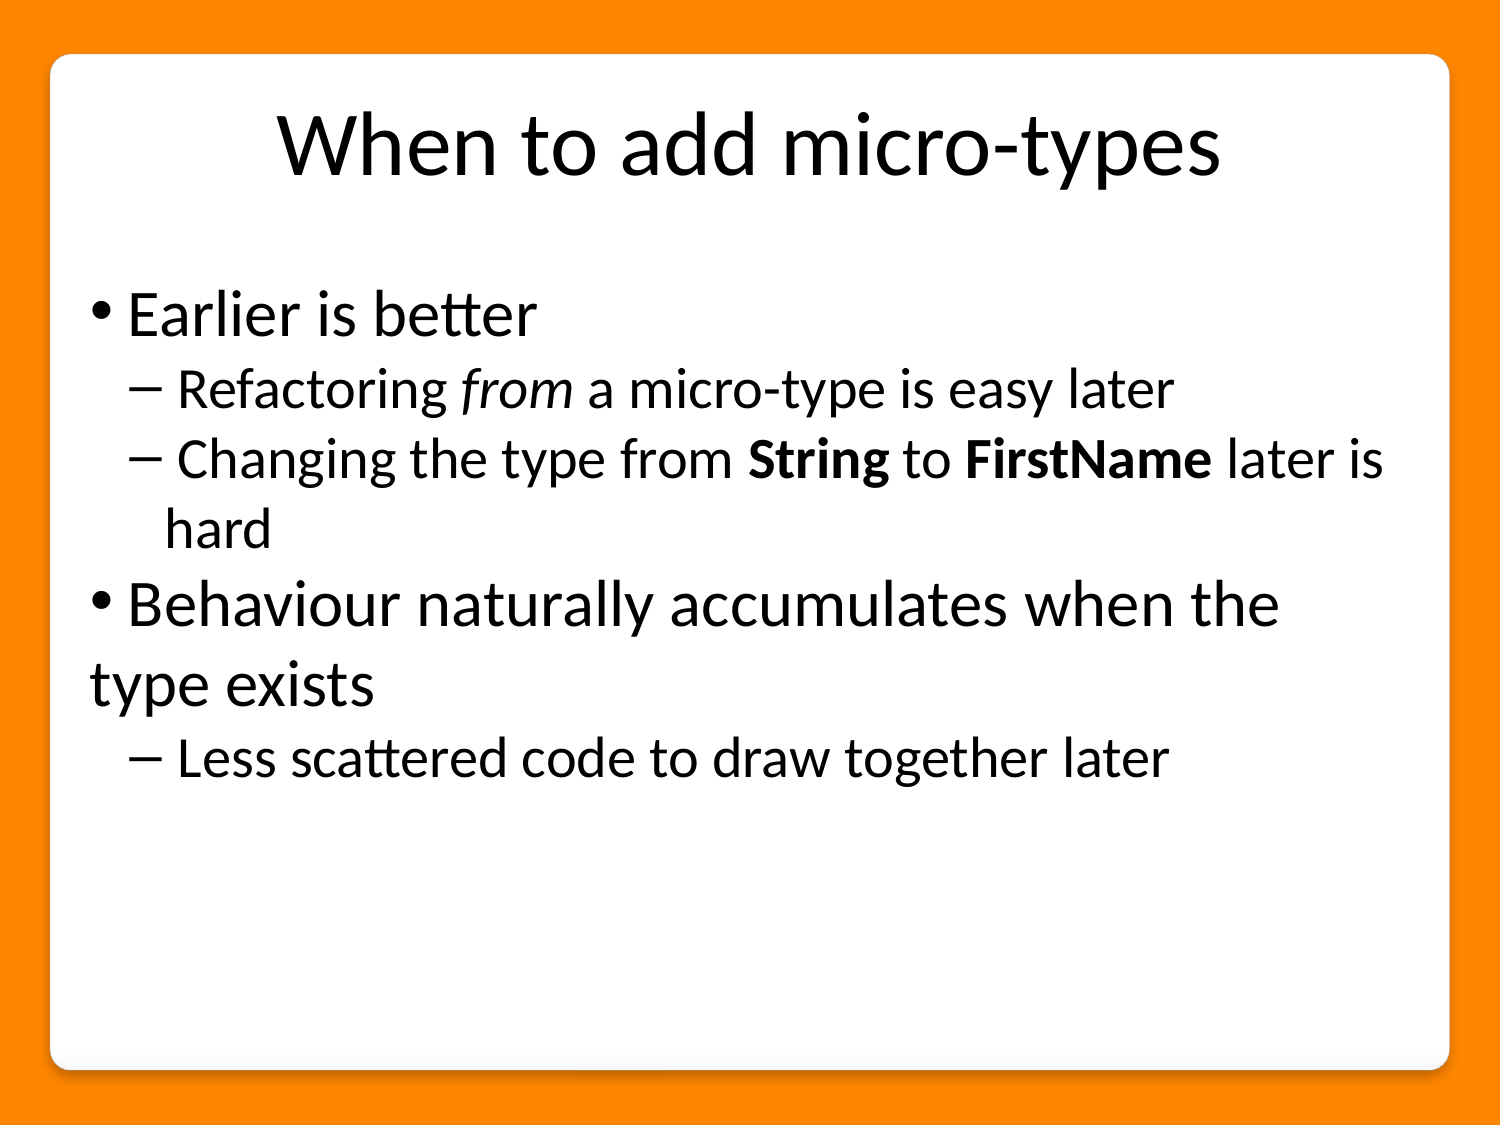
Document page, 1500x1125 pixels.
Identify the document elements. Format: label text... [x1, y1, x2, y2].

text_box Earlier is better Refactoring from a micro-type is easy later Changing the type from String to FirstName later is hard Behaviour naturally accumulates when the type exists Less scattered code to draw together later [74, 262, 1425, 1005]
text_box When to add micro-types [74, 45, 1425, 233]
